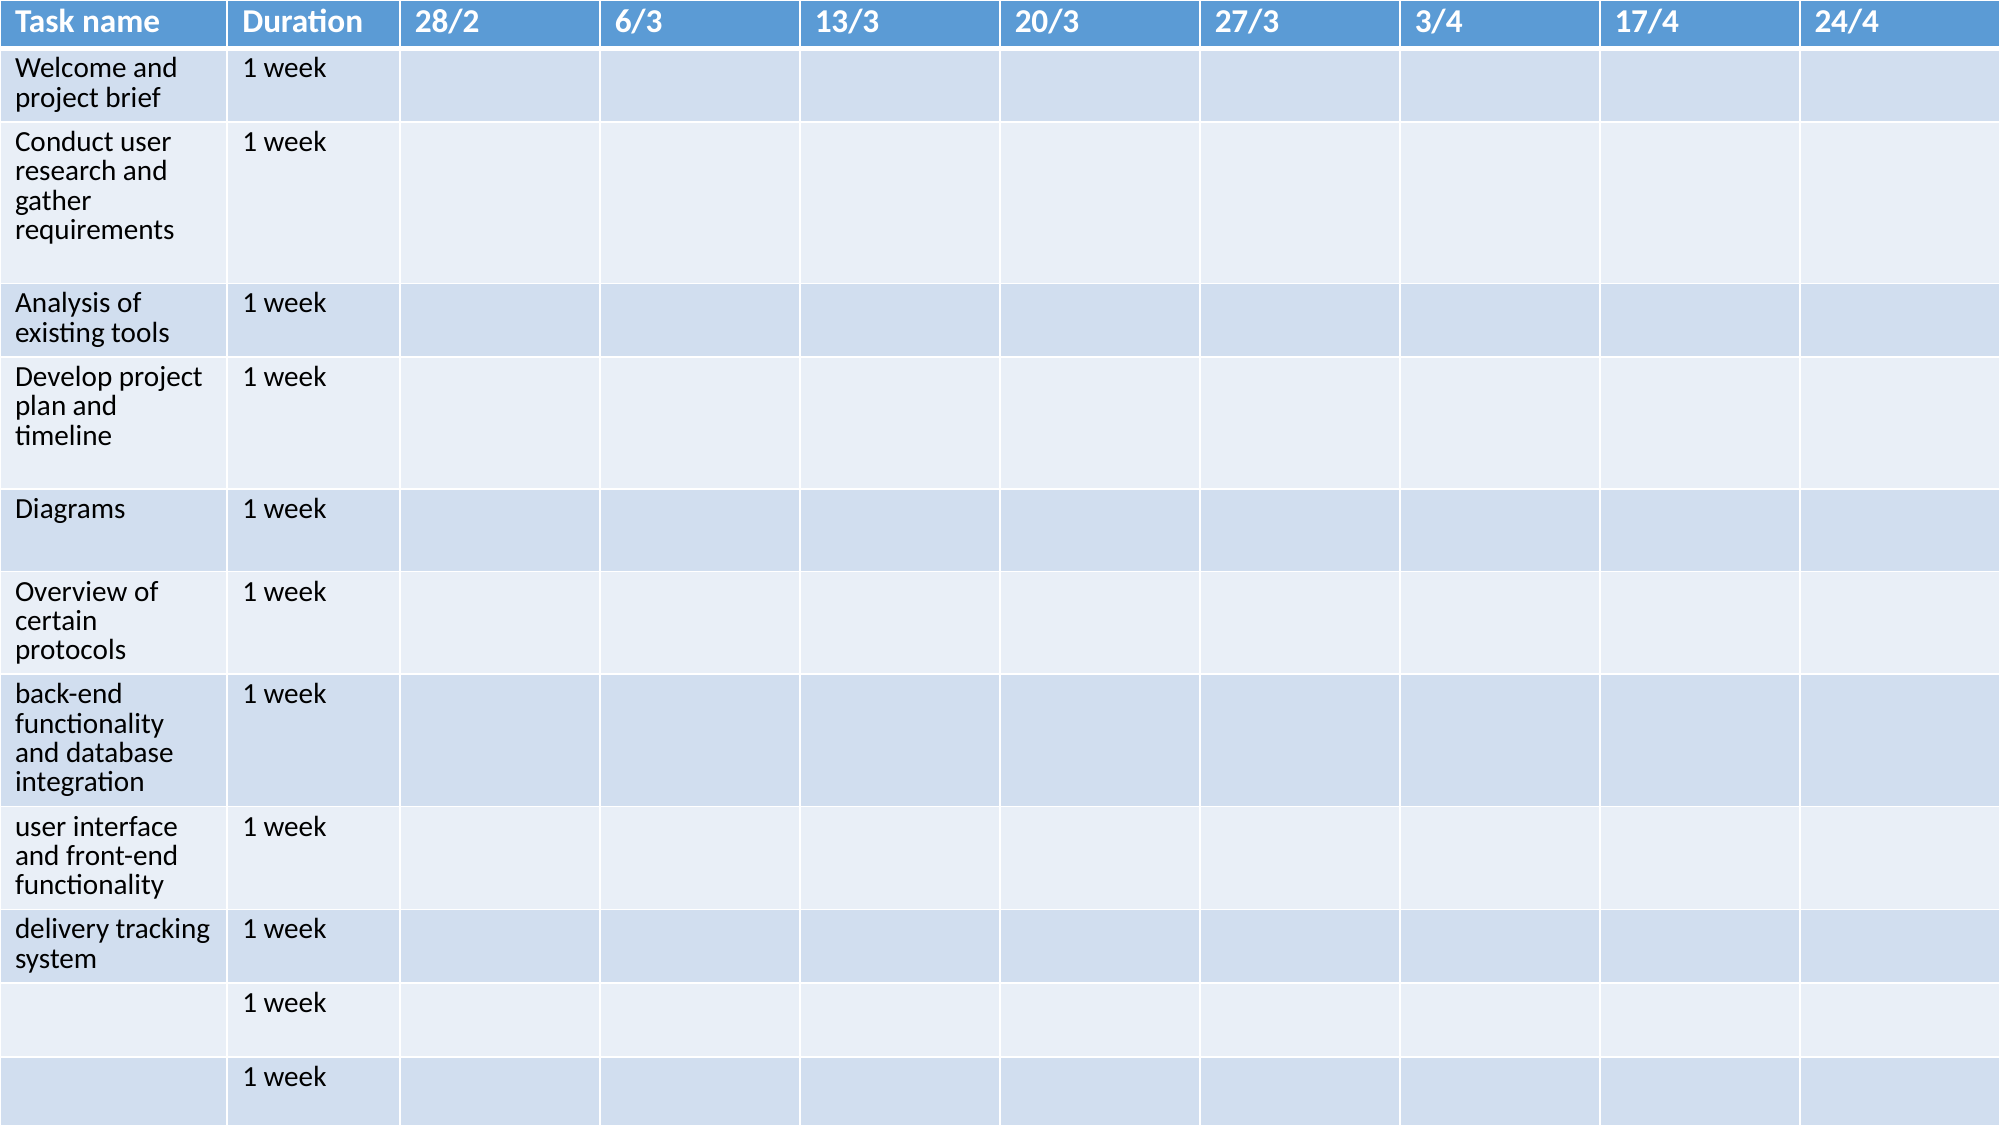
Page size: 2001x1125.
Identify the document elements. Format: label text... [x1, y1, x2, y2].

table_header 6/3 [601, 1, 799, 46]
table_cell [1601, 984, 1799, 1056]
table_cell [1001, 358, 1199, 488]
table_cell [1001, 490, 1199, 571]
table_header 3/4 [1401, 1, 1599, 46]
table_cell [801, 490, 999, 571]
table_header Duration [228, 1, 399, 46]
table_cell [1201, 284, 1399, 356]
table_cell [1801, 675, 1999, 806]
table_cell 1 week [228, 358, 399, 488]
table_header 20/3 [1001, 1, 1199, 46]
table_cell [1201, 910, 1399, 982]
table_cell Diagrams [1, 490, 226, 571]
table_cell [1401, 984, 1599, 1056]
table_cell [801, 1058, 999, 1125]
table_cell [1201, 358, 1399, 488]
table_cell [1601, 807, 1799, 909]
table_cell [1401, 910, 1599, 982]
table_cell [1601, 572, 1799, 673]
table_cell [601, 984, 799, 1056]
table_cell [1801, 807, 1999, 909]
table_cell [601, 572, 799, 673]
table_cell [1001, 675, 1199, 806]
table_cell [801, 675, 999, 806]
table_cell Conduct user research and gather requirements [1, 123, 226, 283]
table_cell [1801, 490, 1999, 571]
table_cell [401, 910, 599, 982]
table_cell [1, 1058, 226, 1125]
table_cell [1, 984, 226, 1056]
table_cell [1001, 910, 1199, 982]
table_cell [1001, 123, 1199, 283]
table_cell [1801, 910, 1999, 982]
table_cell [401, 984, 599, 1056]
table_cell [1401, 51, 1599, 121]
table_cell [801, 358, 999, 488]
table_cell [601, 123, 799, 283]
table_cell [401, 490, 599, 571]
table_cell [1601, 358, 1799, 488]
table_cell [601, 490, 799, 571]
table_cell [801, 123, 999, 283]
table_cell Develop project plan and timeline [1, 358, 226, 488]
table_cell 1 week [228, 572, 399, 673]
table_cell [601, 675, 799, 806]
table_cell [1601, 123, 1799, 283]
table_cell [1601, 51, 1799, 121]
table_cell [1201, 984, 1399, 1056]
table_cell 1 week [228, 490, 399, 571]
table_cell [1201, 572, 1399, 673]
table_cell [1801, 572, 1999, 673]
table_cell [1201, 807, 1399, 909]
table_cell [801, 572, 999, 673]
table_cell [801, 910, 999, 982]
table_cell [1401, 1058, 1599, 1125]
table_cell [401, 675, 599, 806]
table_cell [1001, 984, 1199, 1056]
table_cell [1201, 123, 1399, 283]
table_cell [1601, 910, 1799, 982]
table_cell [401, 358, 599, 488]
table_cell [1801, 984, 1999, 1056]
table_cell [801, 984, 999, 1056]
table_cell [1001, 51, 1199, 121]
table_cell [1801, 358, 1999, 488]
table_cell [1201, 1058, 1399, 1125]
table_cell [401, 807, 599, 909]
table_cell [1201, 51, 1399, 121]
table_cell [1601, 490, 1799, 571]
table_cell [801, 51, 999, 121]
table_cell [1401, 807, 1599, 909]
table_cell [1801, 1058, 1999, 1125]
table_cell [601, 1058, 799, 1125]
table_cell Analysis of existing tools [1, 284, 226, 356]
table_cell [1401, 123, 1599, 283]
table_header 27/3 [1201, 1, 1399, 46]
table_cell [401, 123, 599, 283]
table_cell [1201, 490, 1399, 571]
table_header 13/3 [801, 1, 999, 46]
table_header Task name [1, 1, 226, 46]
table_cell back-end functionality and database integration [1, 675, 226, 806]
table_cell [1801, 284, 1999, 356]
table_cell [601, 807, 799, 909]
table_cell [801, 807, 999, 909]
table_cell [1401, 572, 1599, 673]
table_cell [1001, 807, 1199, 909]
table_cell [1001, 572, 1199, 673]
table_cell [1401, 675, 1599, 806]
table_cell [401, 284, 599, 356]
table_cell 1 week [228, 807, 399, 909]
table_cell delivery tracking system [1, 910, 226, 982]
table_cell [1401, 284, 1599, 356]
table_cell 1 week [228, 123, 399, 283]
table_cell [601, 284, 799, 356]
table_cell [1601, 1058, 1799, 1125]
table_cell [601, 51, 799, 121]
table_cell [1001, 1058, 1199, 1125]
table_cell 1 week [228, 910, 399, 982]
table_cell [801, 284, 999, 356]
table_cell 1 week [228, 675, 399, 806]
table_cell [401, 1058, 599, 1125]
table_header 17/4 [1601, 1, 1799, 46]
table_cell user interface and front-end functionality [1, 807, 226, 909]
table_cell [1801, 51, 1999, 121]
table_cell Overview of certain protocols [1, 572, 226, 673]
table_cell [1401, 490, 1599, 571]
table_cell 1 week [228, 51, 399, 121]
table_header 24/4 [1801, 1, 1999, 46]
table_cell Welcome and project brief [1, 51, 226, 121]
table_cell [601, 358, 799, 488]
table_cell [1001, 284, 1199, 356]
table_cell [1401, 358, 1599, 488]
table_cell [401, 572, 599, 673]
table_cell [401, 51, 599, 121]
table_cell 1 week [228, 1058, 399, 1125]
table_cell 1 week [228, 284, 399, 356]
table_cell [1601, 284, 1799, 356]
table_cell [1201, 675, 1399, 806]
table_header 28/2 [401, 1, 599, 46]
table_cell [1601, 675, 1799, 806]
table_cell [1801, 123, 1999, 283]
table_cell 1 week [228, 984, 399, 1056]
table_cell [601, 910, 799, 982]
